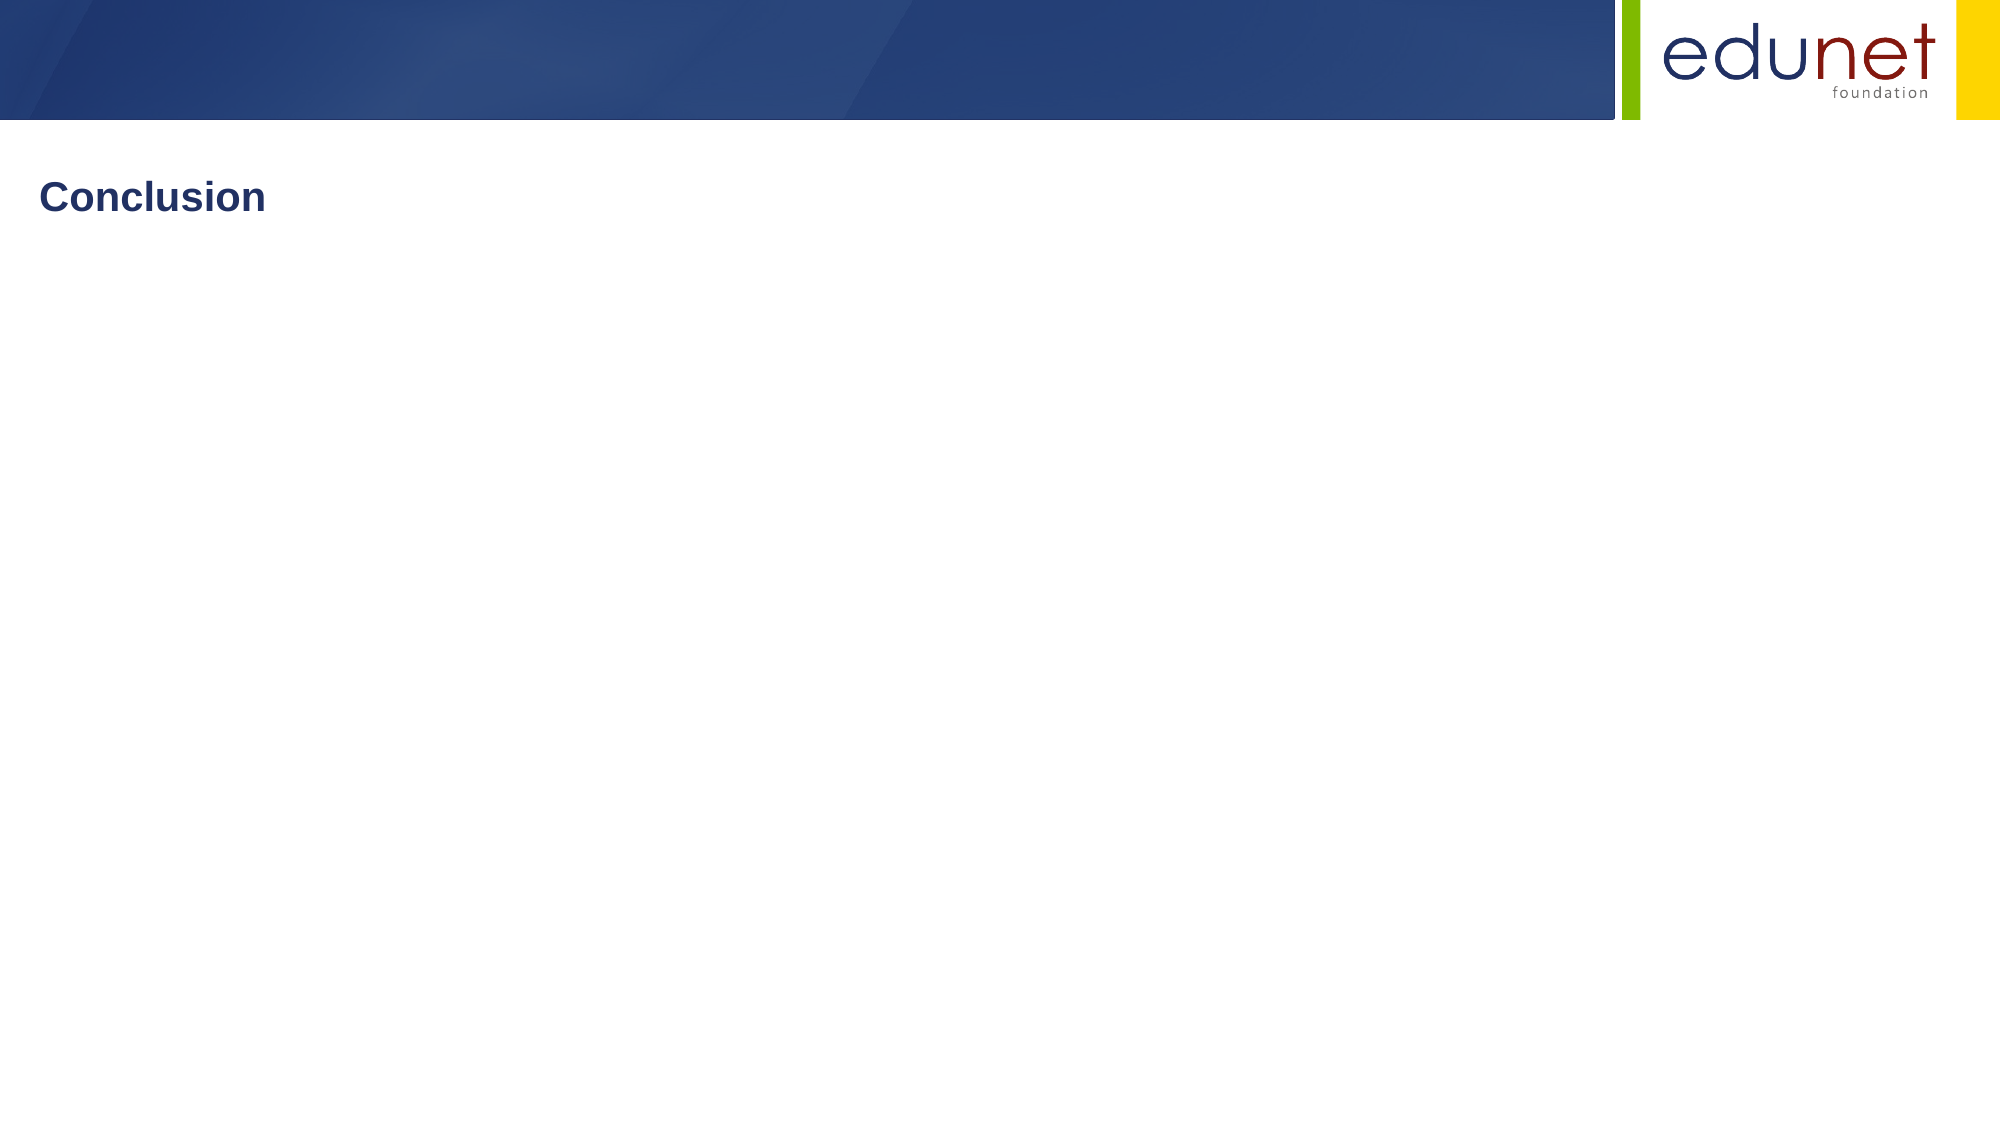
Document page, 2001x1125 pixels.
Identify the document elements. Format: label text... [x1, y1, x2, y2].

picture [1652, 12, 1948, 108]
text_box Conclusion [24, 162, 1026, 227]
